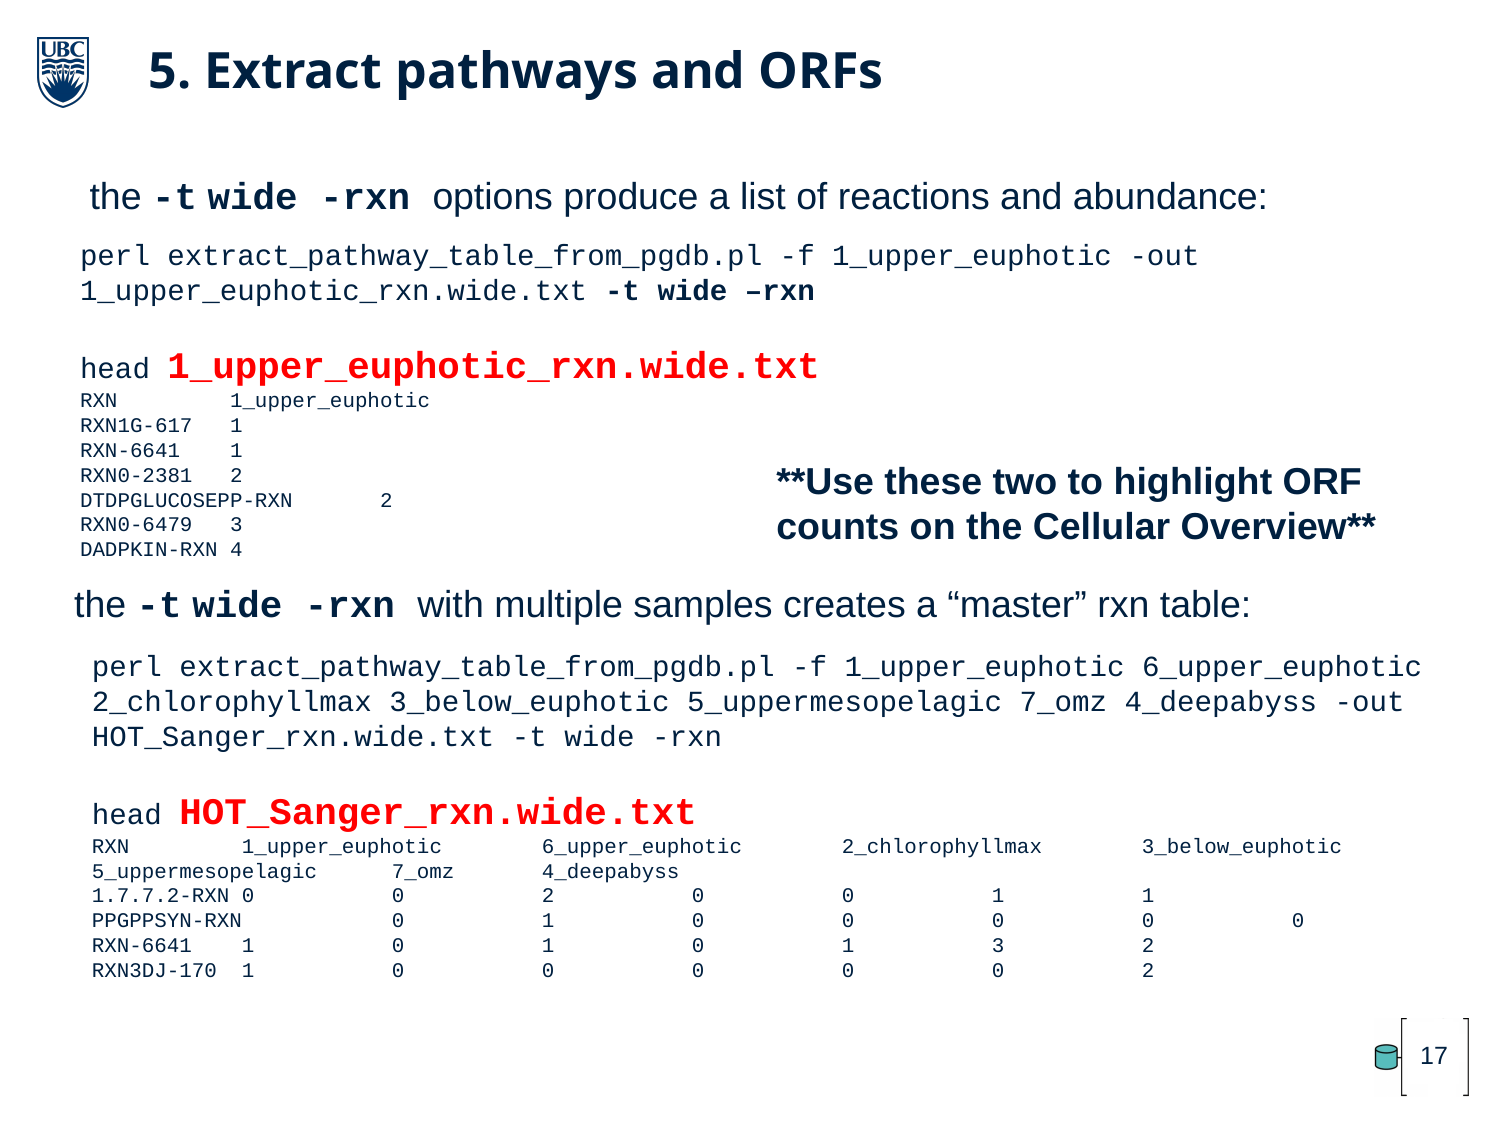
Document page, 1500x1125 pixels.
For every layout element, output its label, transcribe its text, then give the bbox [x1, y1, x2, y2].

text_box perl extract_pathway_table_from_pgdb.pl -f 1_upper_euphotic 6_upper_euphotic 2_chlorophyllmax 3_below_euphotic 5_uppermesopelagic 7_omz 4_deepabyss -out HOT_Sanger_rxn.wide.txt -t wide -rxn head HOT_Sanger_rxn.wide.txt RXN 1_upper_euphotic 6_upper_euphotic 2_chlorophyllmax 3_below_euphotic 5_uppermesopelagic 7_omz 4_deepabyss 1.7.7.2-RXN 0 0 2 0 0 1 1 PPGPPSYN-RXN 0 1 0 0 0 0 0 RXN-6641 1 0 1 0 1 3 2 RXN3DJ-170 1 0 0 0 0 0 2 [77, 639, 1500, 990]
text_box the -t wide -rxn options produce a list of reactions and abundance: [74, 164, 1284, 225]
text_box perl extract_pathway_table_from_pgdb.pl -f 1_upper_euphotic -out 1_upper_euphotic_rxn.wide.txt -t wide –rxn head 1_upper_euphotic_rxn.wide.txt RXN 1_upper_euphotic RXN1G-617 1 RXN-6641 1 RXN0-2381 2 DTDPGLUCOSEPP-RXN 2 RXN0-6479 3 DADPKIN-RXN 4 [65, 228, 1400, 599]
list 5. Extract pathways and ORFs [133, 30, 1375, 114]
slide_number 17 [1399, 1018, 1469, 1091]
text_box the -t wide -rxn with multiple samples creates a “master” rxn table: [59, 572, 1267, 633]
text_box **Use these two to highlight ORF counts on the Cellular Overview** [761, 449, 1430, 555]
picture [1374, 1018, 1469, 1097]
picture [37, 37, 89, 108]
